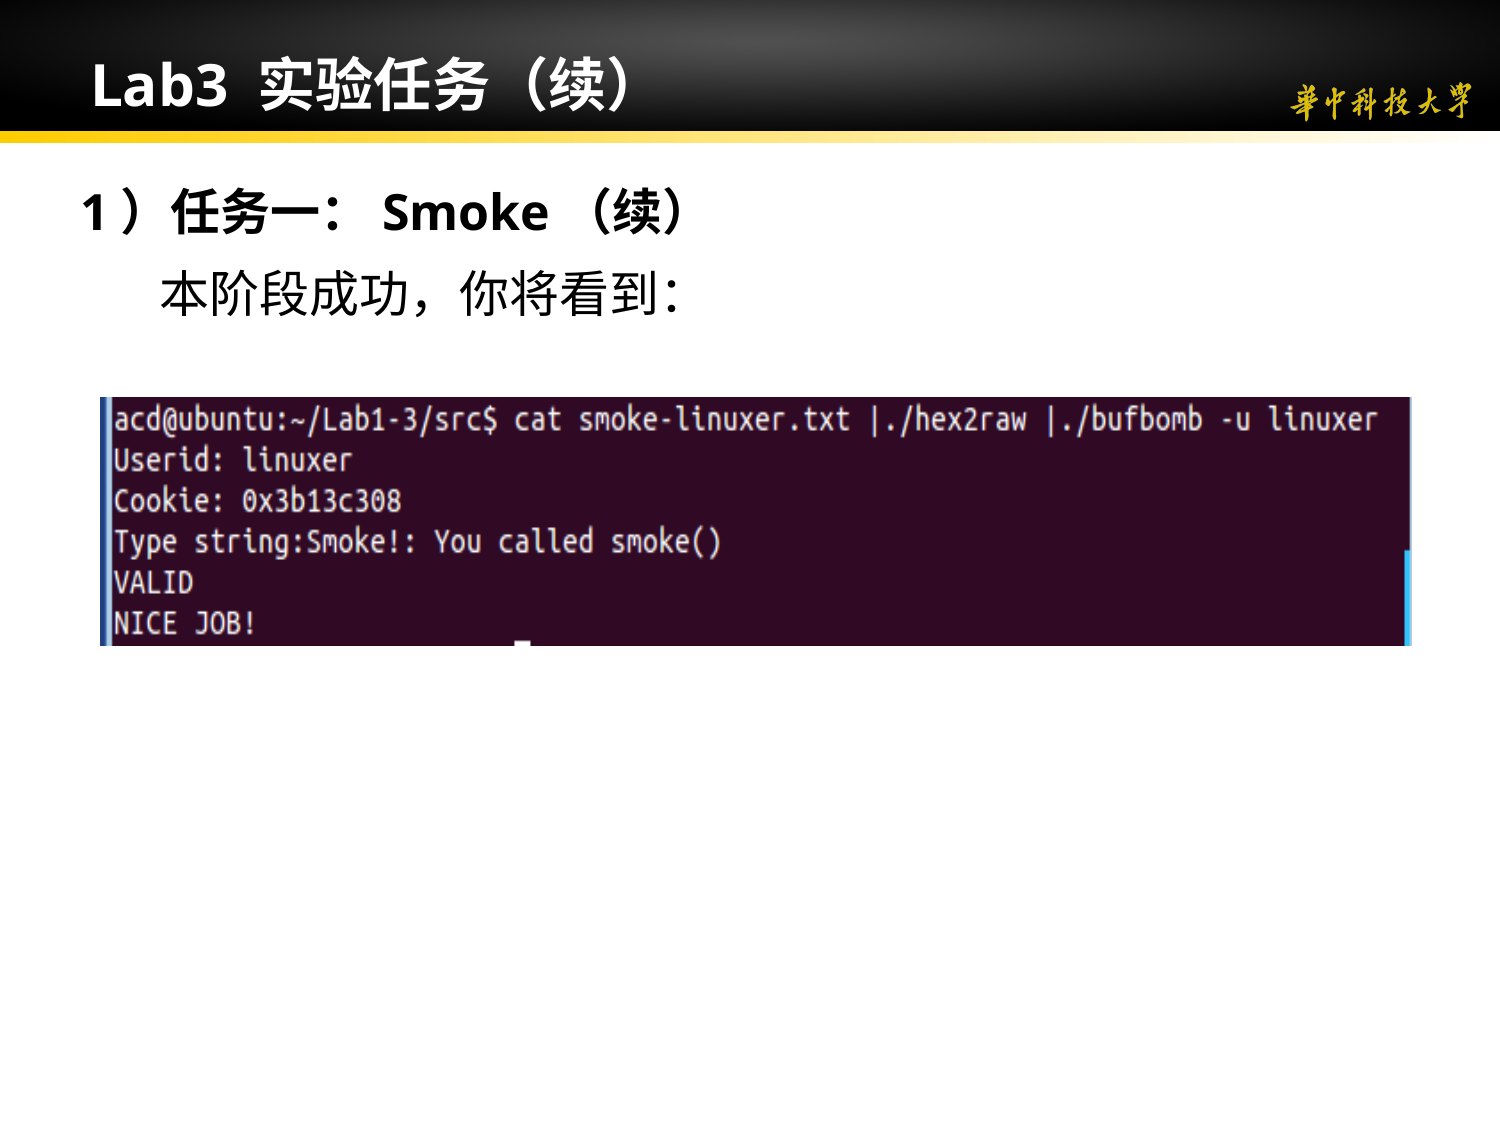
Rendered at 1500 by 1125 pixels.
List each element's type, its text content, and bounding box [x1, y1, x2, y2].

picture [0, 0, 1500, 131]
picture [100, 396, 1412, 646]
title Lab3 实验任务（续） [74, 34, 1426, 131]
list 1）任务一：Smoke（续） 本阶段成功，你将看到： [64, 160, 1483, 1107]
